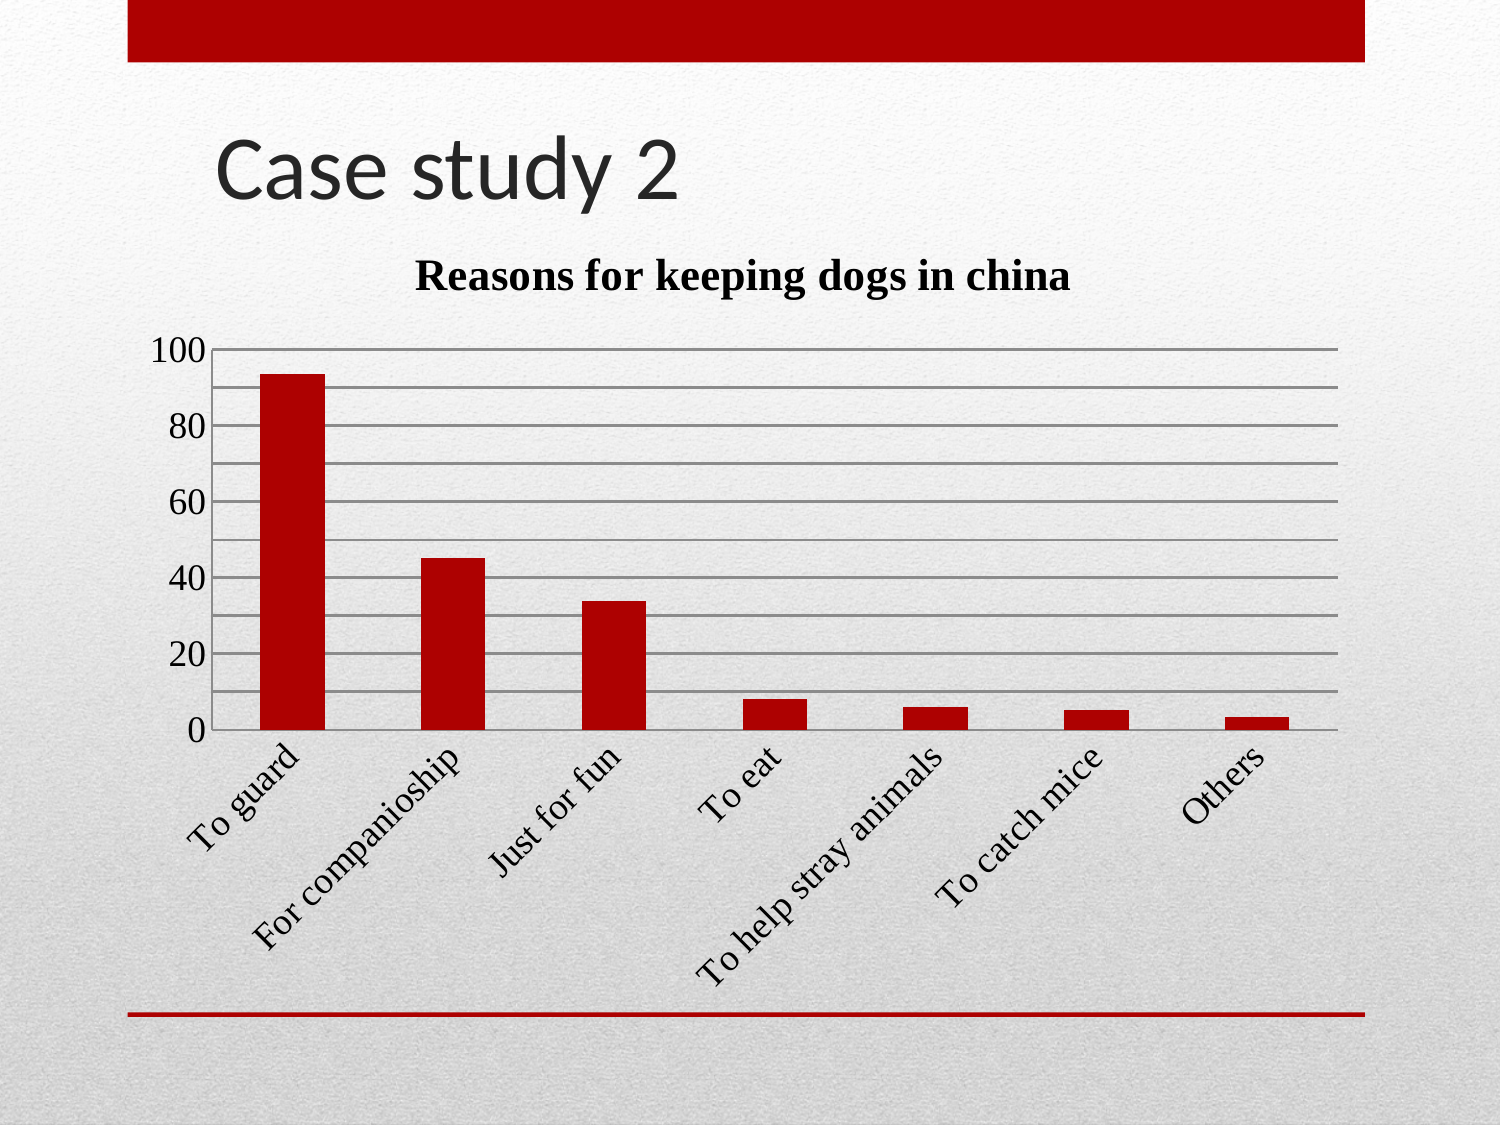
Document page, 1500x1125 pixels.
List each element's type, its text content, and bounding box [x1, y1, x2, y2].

title Case study 2 [200, 62, 1313, 211]
chart [124, 211, 1364, 1014]
